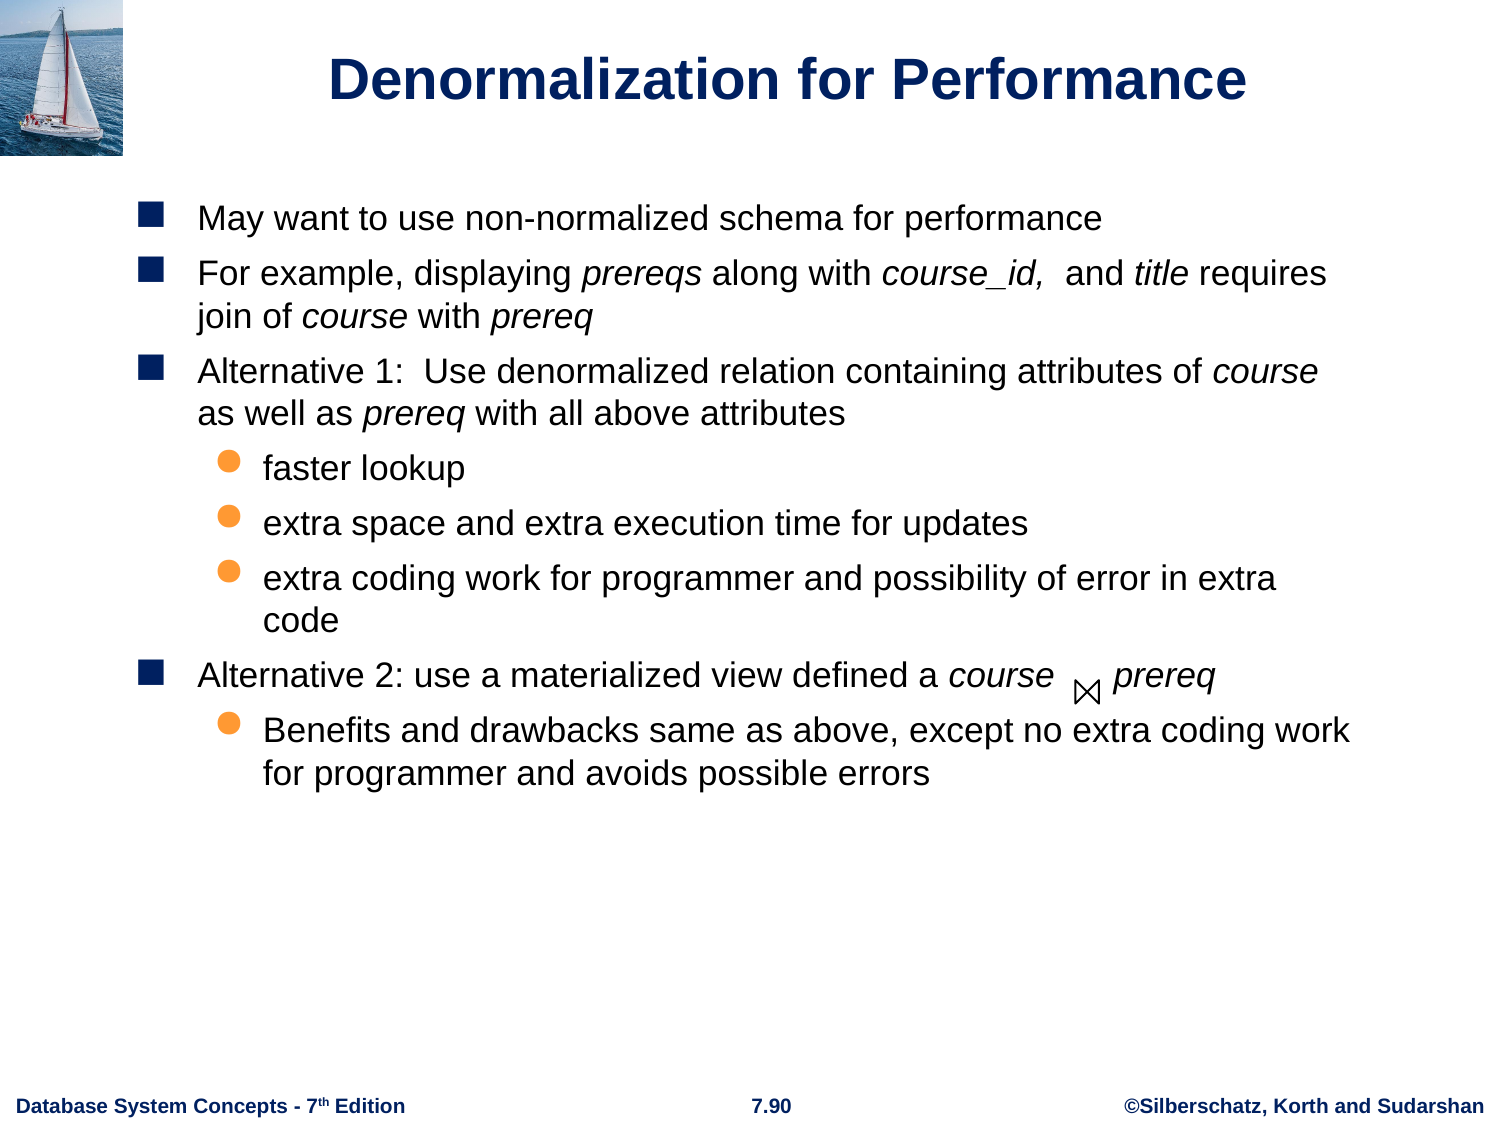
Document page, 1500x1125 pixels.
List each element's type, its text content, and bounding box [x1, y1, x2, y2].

text_box [1075, 680, 1099, 704]
list May want to use non-normalized schema for performance For example, displaying prereqs along with course_id, and title requires join of course with prereq Alternative 1: Use denormalized relation containing attributes of course as well as prereq with all above attributes faster lookup extra space and extra execution time for updates extra coding work for programmer and possibility of error in extra code Alternative 2: use a materialized view defined a course prereq Benefits and drawbacks same as above, except no extra coding work for programmer and avoids possible errors [126, 187, 1378, 865]
picture [0, 0, 123, 156]
title Denormalization for Performance [125, 18, 1452, 120]
